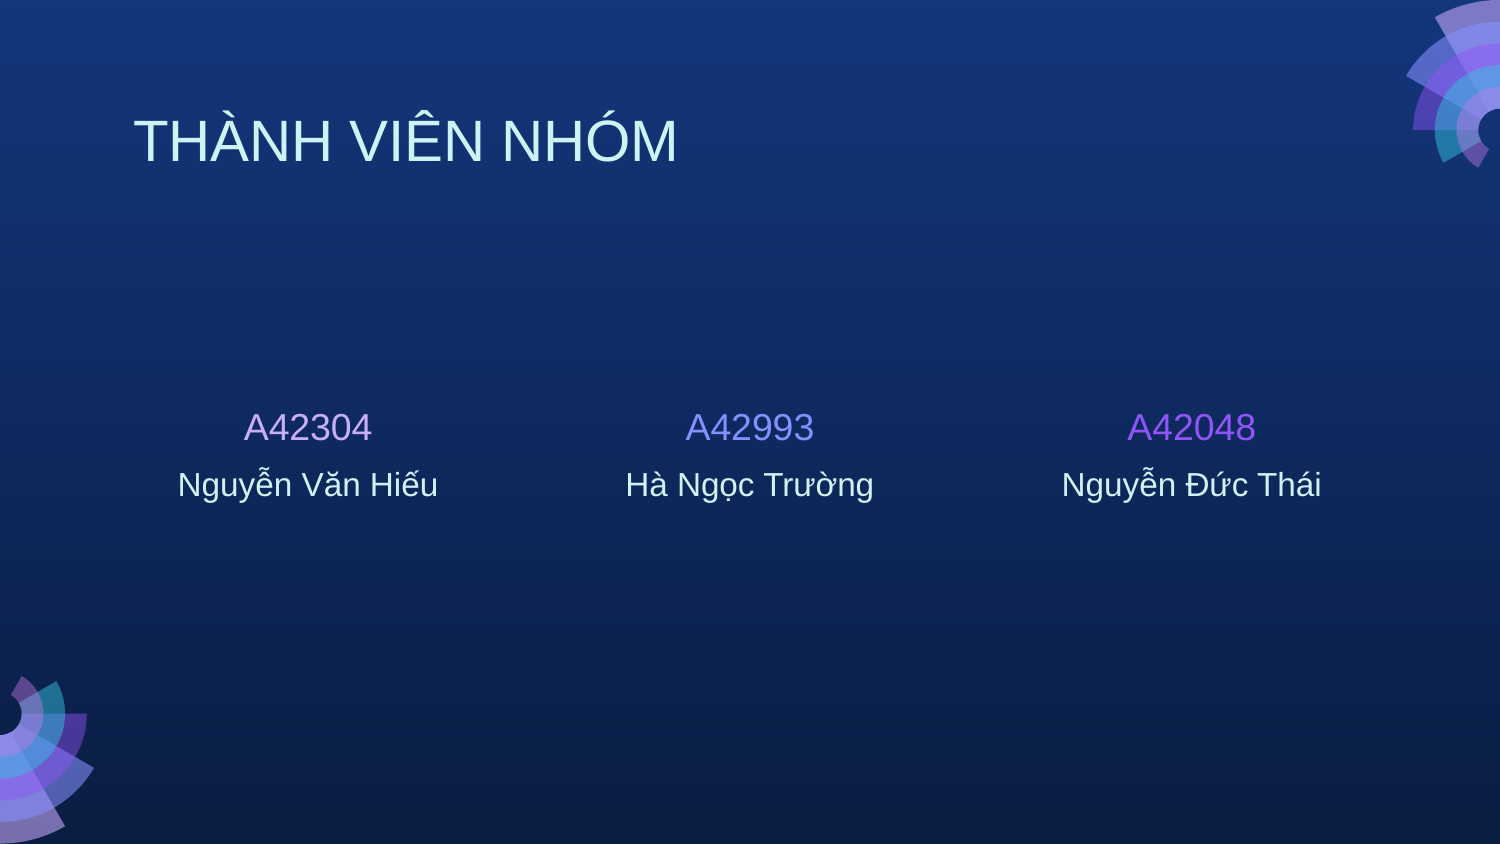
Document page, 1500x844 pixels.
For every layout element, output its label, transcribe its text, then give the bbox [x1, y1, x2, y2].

subtitle Nguyễn Văn Hiếu [118, 448, 499, 580]
subtitle Nguyễn Đức Thái [1001, 448, 1382, 580]
subtitle A42993 [559, 399, 940, 448]
subtitle Hà Ngọc Trường [559, 448, 940, 580]
subtitle A42304 [118, 399, 499, 448]
subtitle A42048 [1001, 399, 1382, 448]
title THÀNH VIÊN NHÓM [118, 88, 1382, 183]
